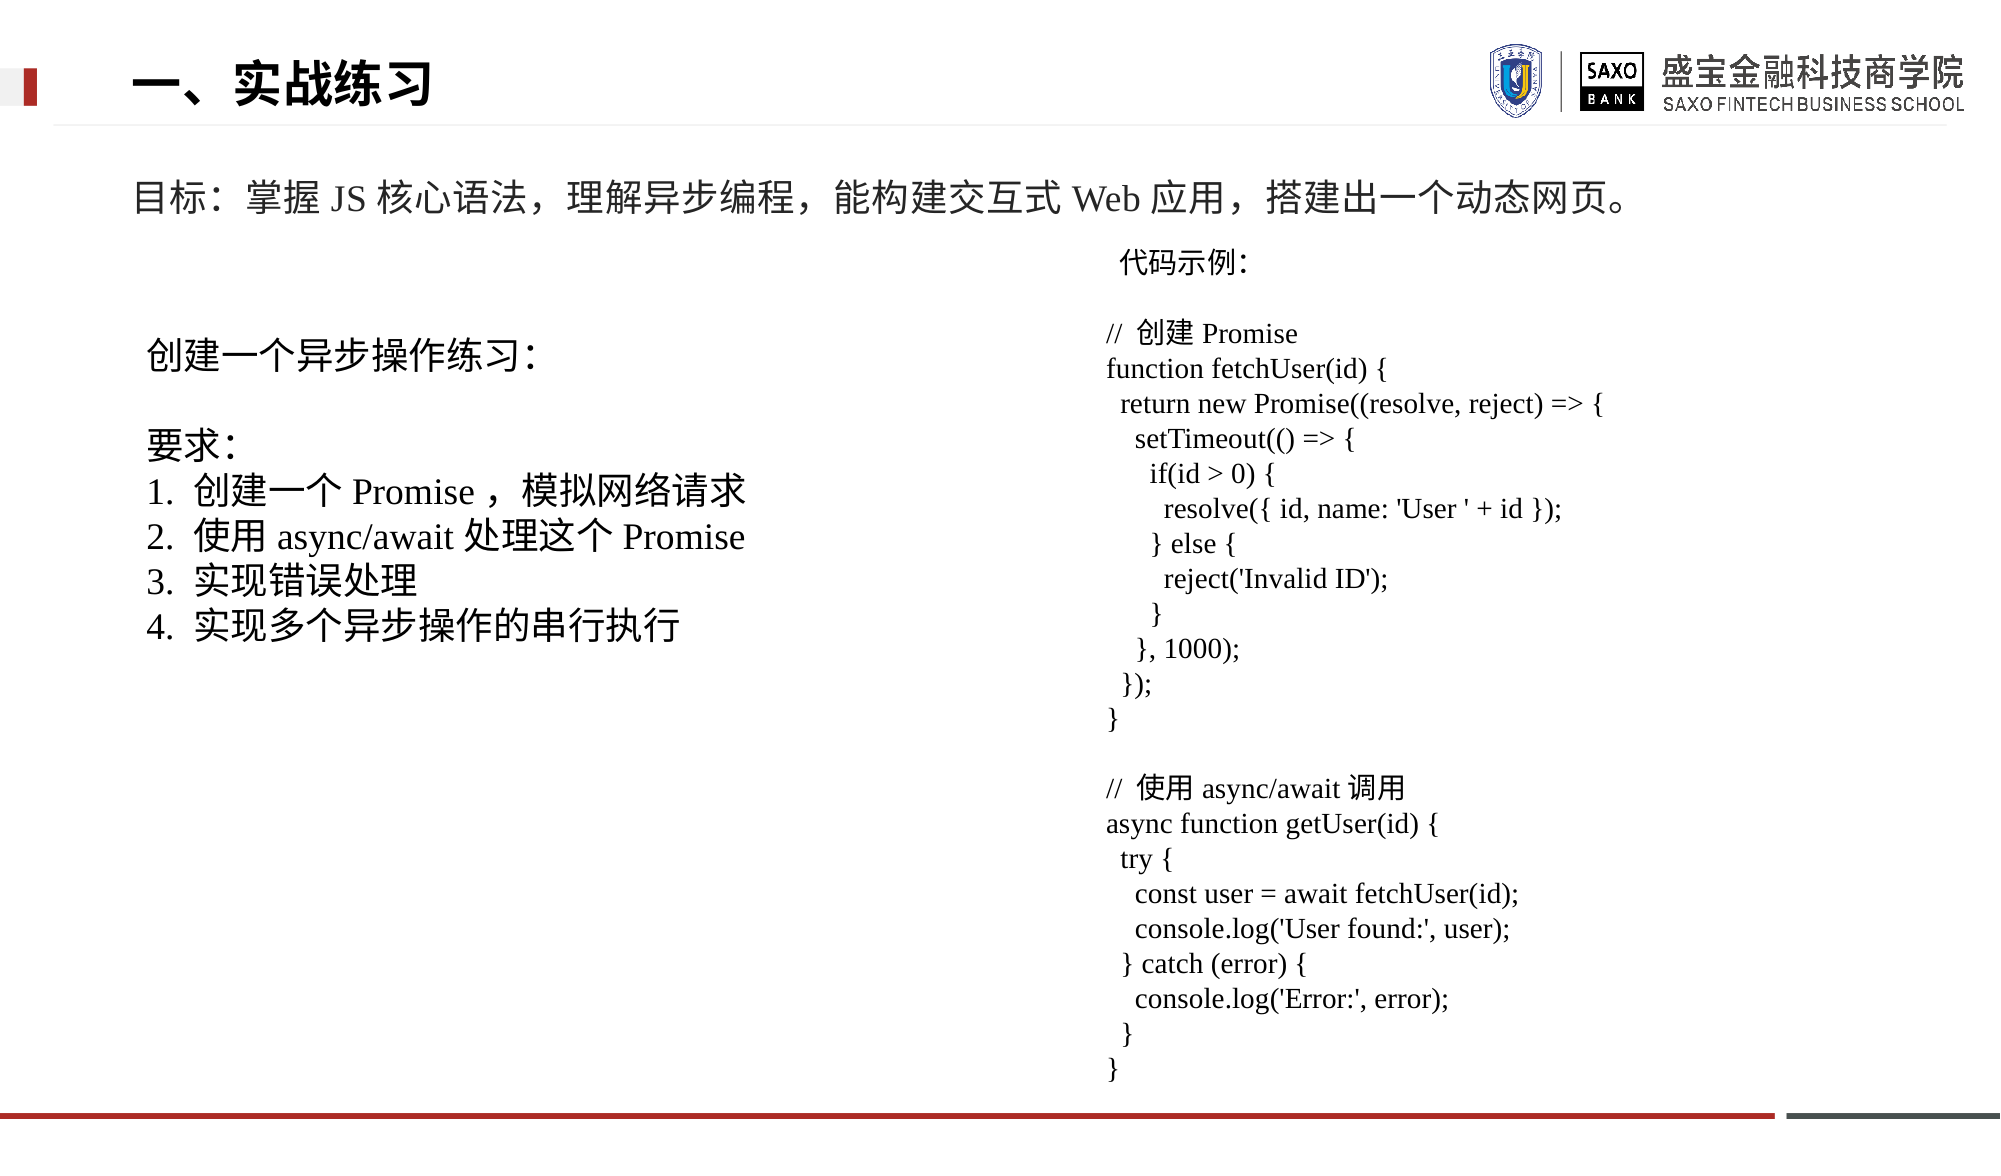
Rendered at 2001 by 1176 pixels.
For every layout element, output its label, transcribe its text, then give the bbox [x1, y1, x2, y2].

text_box 创建一个异步操作练习： 要求： 1. 创建一个Promise，模拟网络请求 2. 使用async/await处理这个Promise 3. 实现错误处理 4. 实现多个异步操作的串行执行 [131, 324, 892, 655]
picture [0, 1112, 1775, 1119]
text_box 一、实战练习 [131, 44, 820, 113]
text_box 代码示例： // 创建Promise function fetchUser(id) { return new Promise((resolve, reject) => { setTimeout(() => { if(id > 0) { resolve({ id, name: 'User ' + id }); } else { reject('Invalid ID'); } }, 1000); }); } // 使用async/await调用 async function getUser(id) { try { const user = await fetchUser(id); console.log('User found:', user); } catch (error) { console.log('Error:', error); } } [1091, 237, 1762, 1092]
text_box 目标：掌握JS核心语法，理解异步编程，能构建交互式Web应用，搭建出一个动态网页。 [131, 167, 1762, 220]
picture [1489, 43, 1964, 118]
picture [0, 68, 37, 106]
picture [1786, 1112, 2000, 1119]
